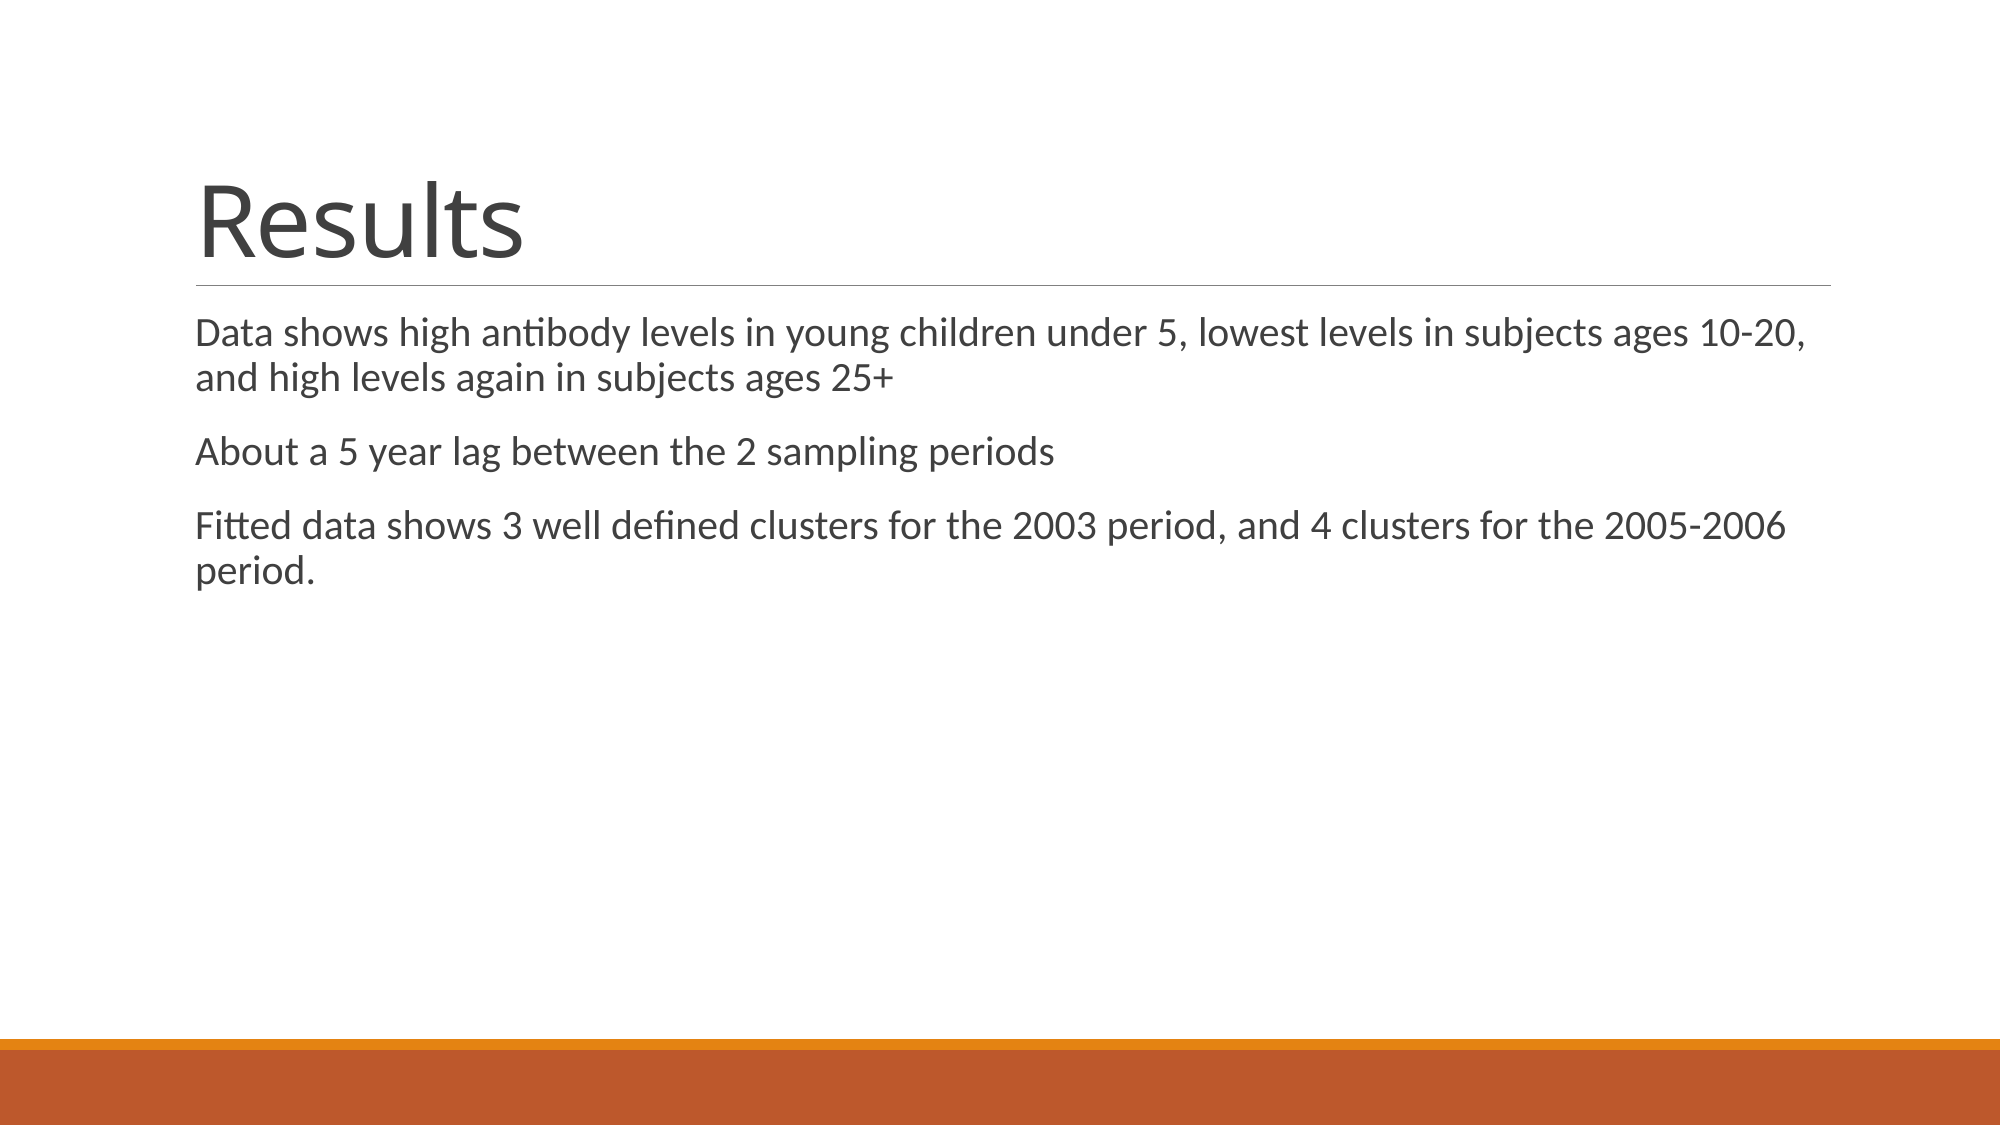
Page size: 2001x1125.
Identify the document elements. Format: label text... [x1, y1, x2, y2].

title Results [180, 47, 1830, 285]
list Data shows high antibody levels in young children under 5, lowest levels in subjects ages 10-20, and high levels again in subjects ages 25+ About a 5 year lag between the 2 sampling periods Fitted data shows 3 well defined clusters for the 2003 period, and 4 clusters for the 2005-2006 period. [180, 302, 1830, 963]
